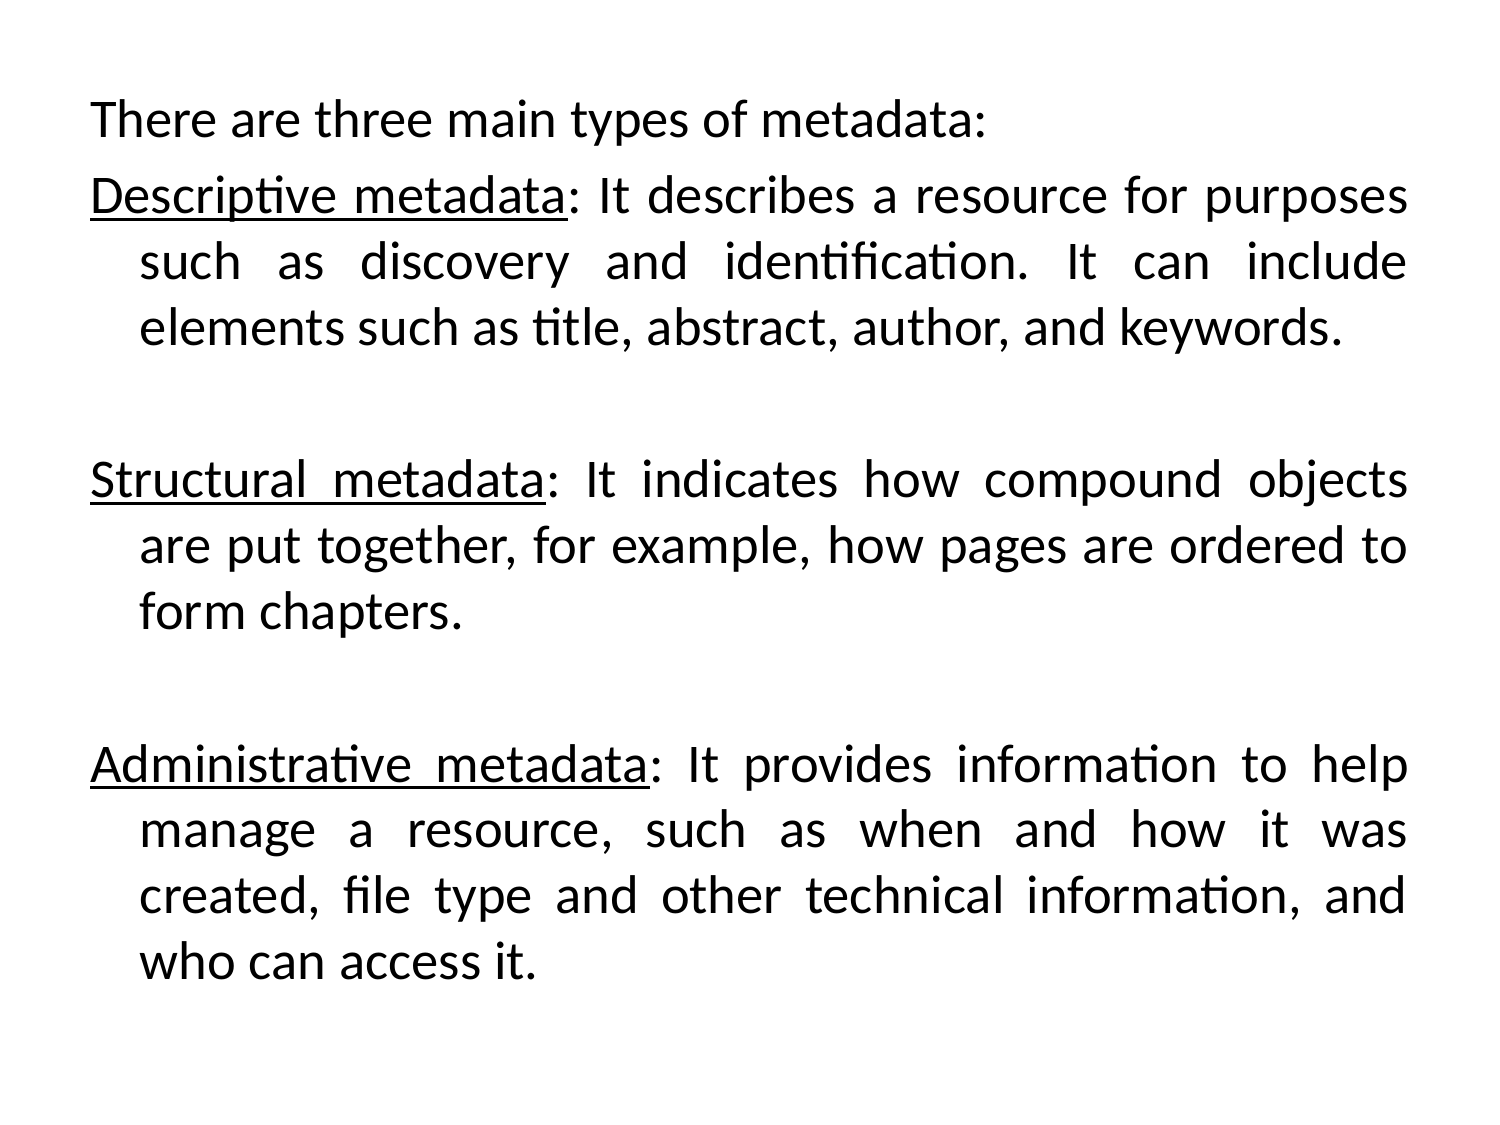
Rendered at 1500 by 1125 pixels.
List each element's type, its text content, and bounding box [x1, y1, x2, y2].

list There are three main types of metadata: Descriptive metadata: It describes a resource for purposes such as discovery and identification. It can include elements such as title, abstract, author, and keywords. Structural metadata: It indicates how compound objects are put together, for example, how pages are ordered to form chapters. Administrative metadata: It provides information to help manage a resource, such as when and how it was created, file type and other technical information, and who can access it. [75, 75, 1425, 1063]
